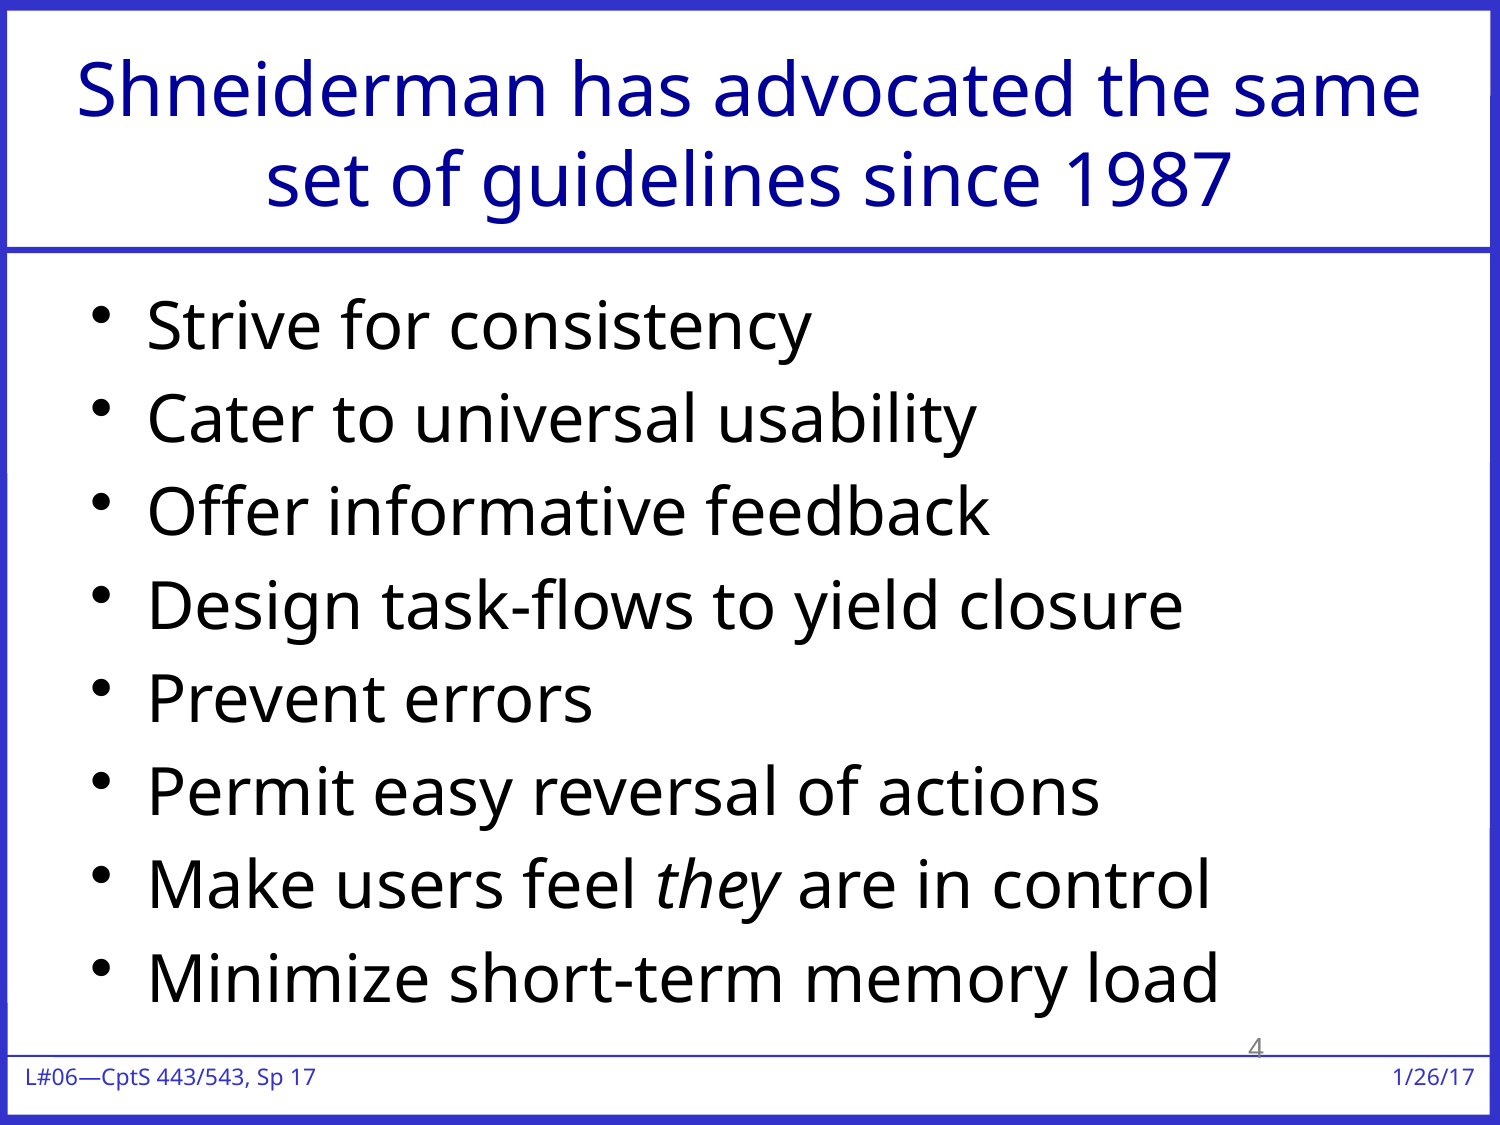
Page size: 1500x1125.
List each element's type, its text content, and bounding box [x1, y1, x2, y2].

list Strive for consistency Cater to universal usability Offer informative feedback Design task-flows to yield closure Prevent errors Permit easy reversal of actions Make users feel they are in control Minimize short-term memory load [74, 274, 1417, 1063]
title Shneiderman has advocated the same set of guidelines since 1987 [24, 24, 1476, 238]
slide_number 4 [1099, 1063, 1413, 1098]
